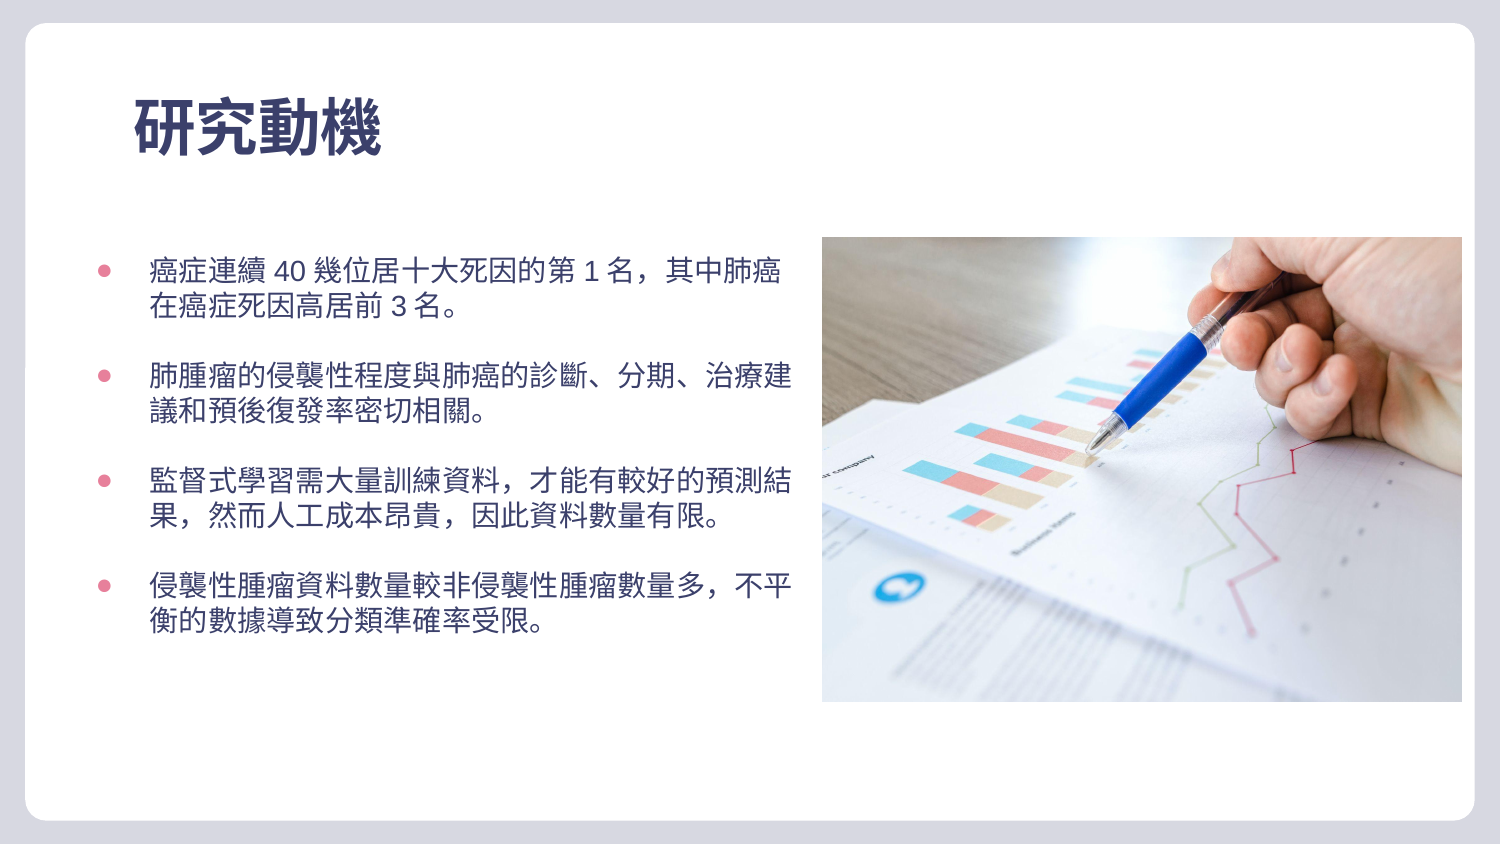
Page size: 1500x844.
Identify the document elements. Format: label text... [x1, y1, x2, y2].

list 癌症連續40幾位居十大死因的第1名，其中肺癌在癌症死因高居前3名。 肺腫瘤的侵襲性程度與肺癌的診斷、分期、治療建議和預後復發率密切相關。 監督式學習需大量訓練資料，才能有較好的預測結果，然而人工成本昂貴，因此資料數量有限。 侵襲性腫瘤資料數量較非侵襲性腫瘤數量多，不平衡的數據導致分類準確率受限。 [59, 237, 811, 702]
picture [821, 236, 1462, 702]
title 研究動機 [118, 72, 1382, 167]
